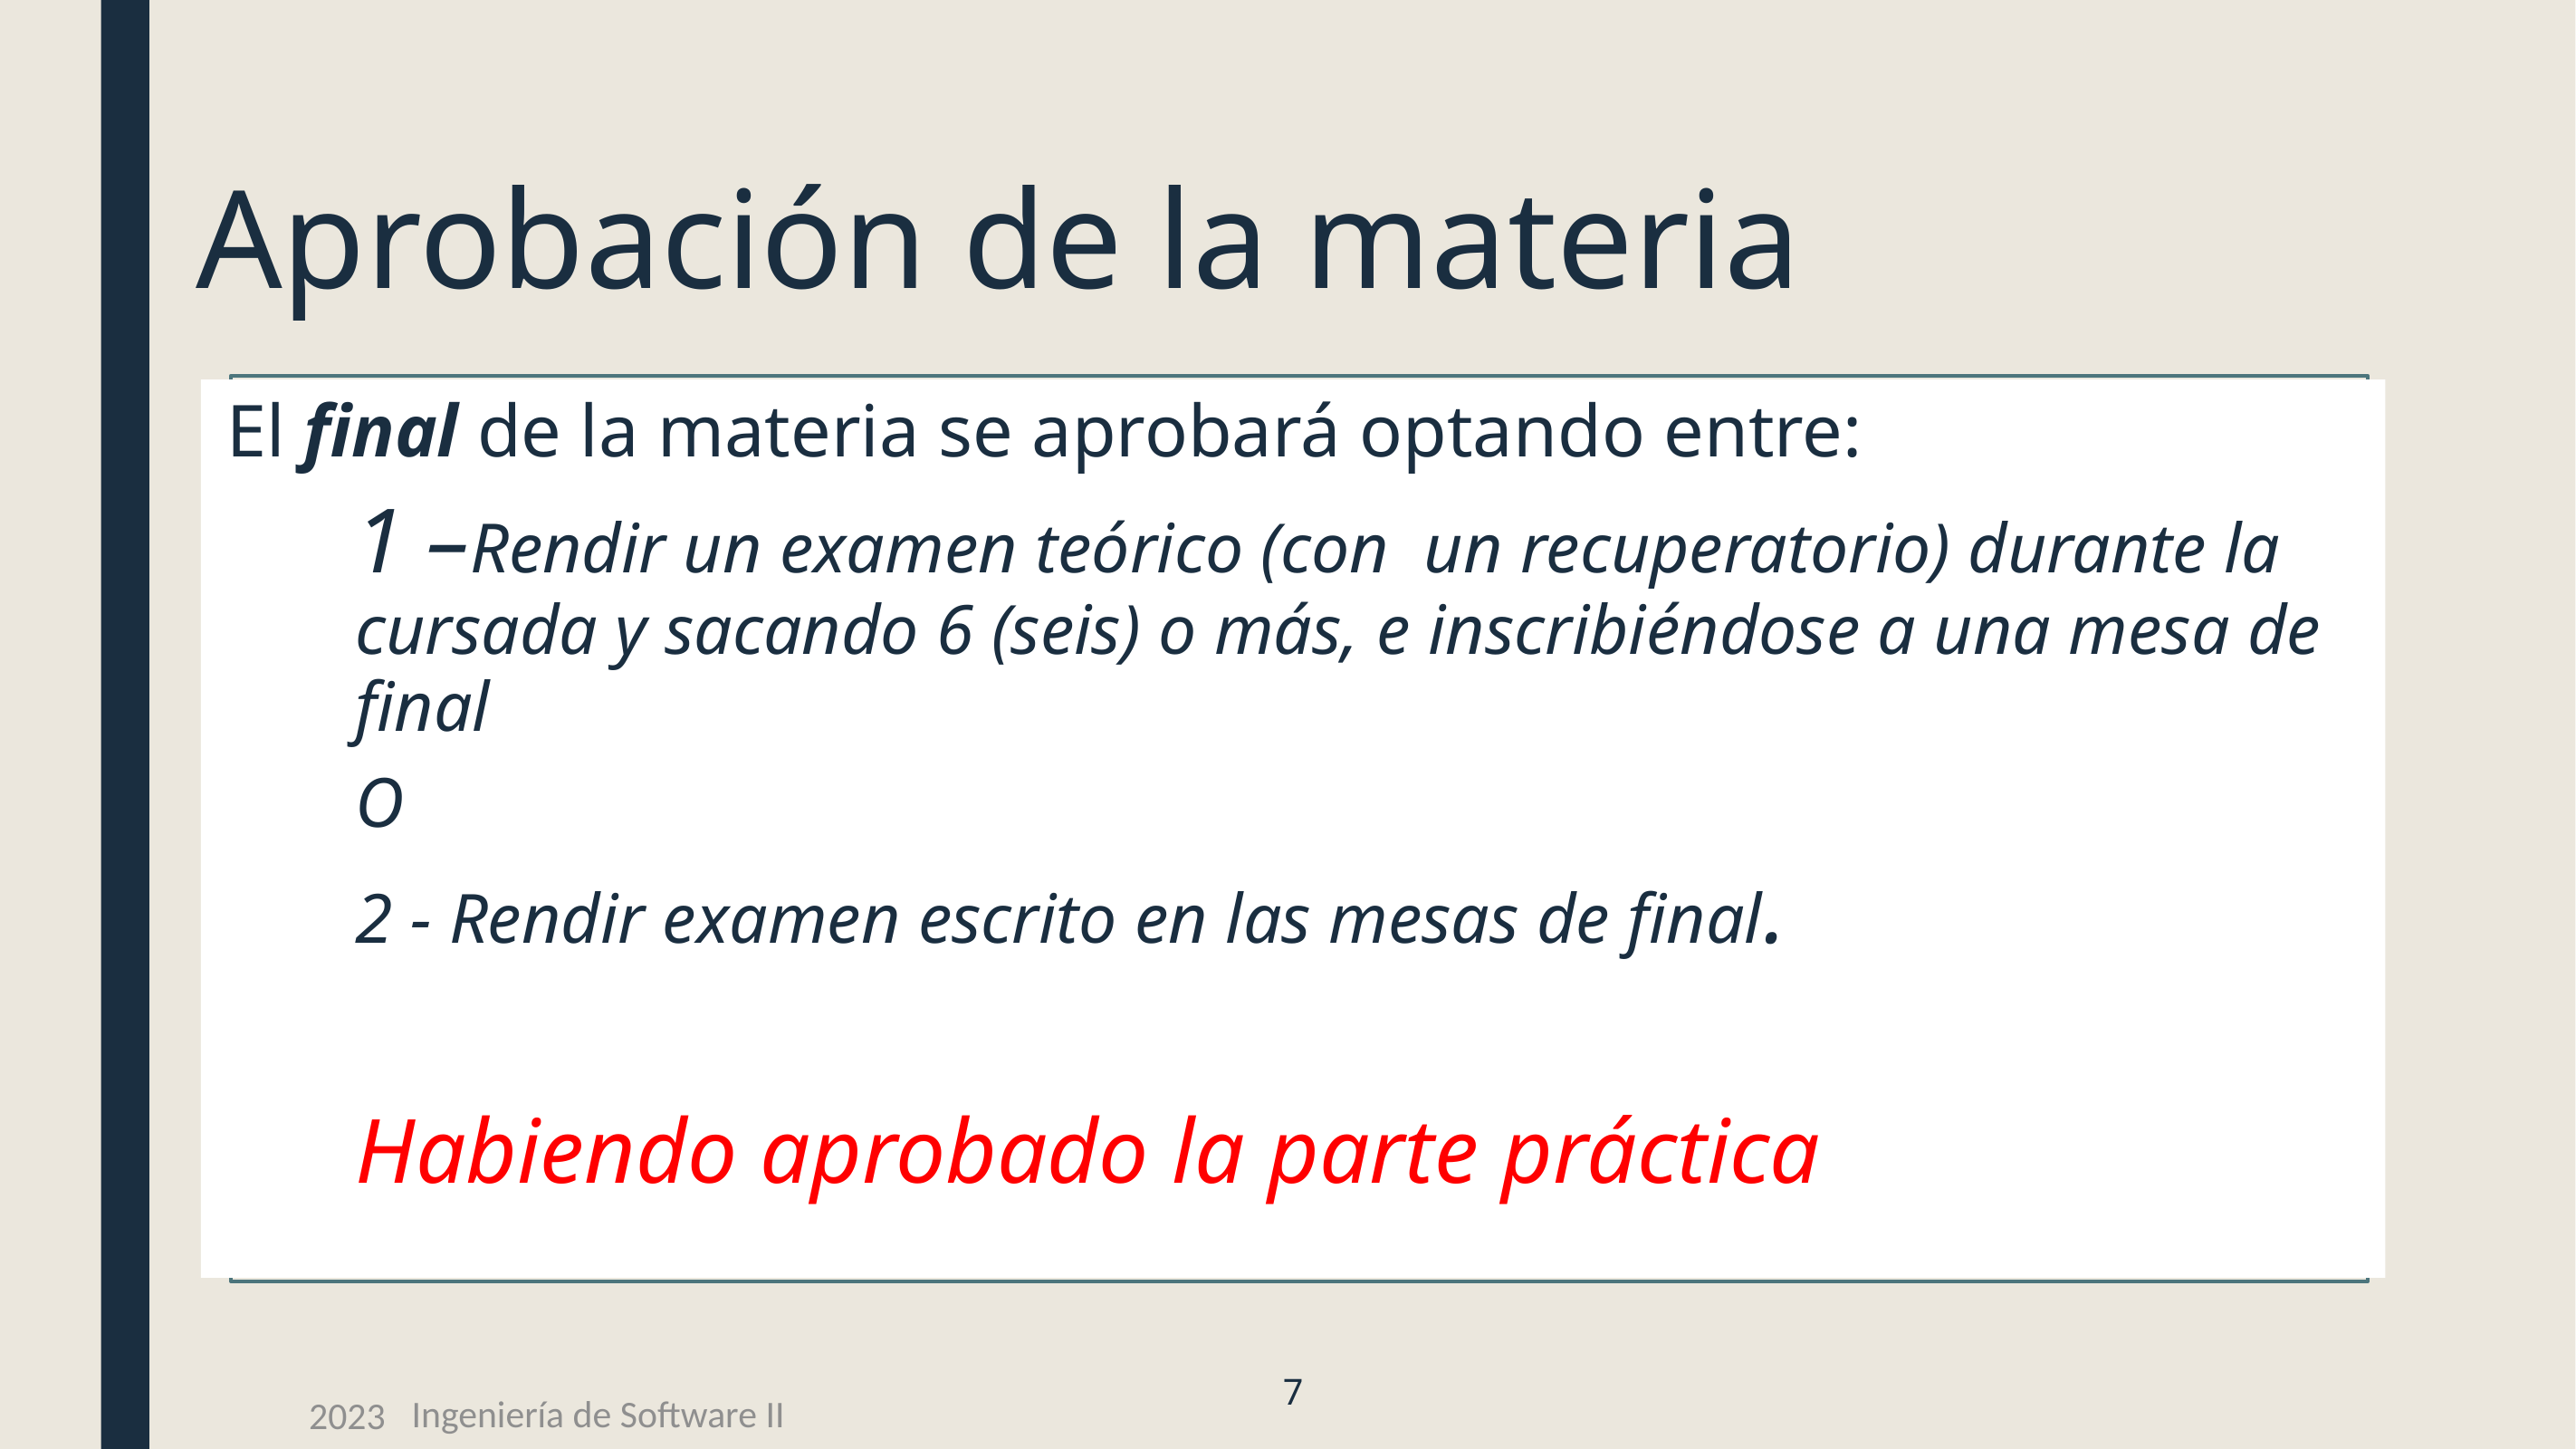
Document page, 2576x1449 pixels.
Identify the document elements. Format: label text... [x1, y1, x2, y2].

text_box [231, 1278, 2368, 1281]
slide_number 7 [10, 1338, 2576, 1449]
text_box [2243, 375, 2368, 379]
list El final de la materia se aprobará optando entre: 1 –Rendir un examen teórico (con un recuperatorio) durante la cursada y sacando 6 (seis) o más, e inscribiéndose a una mesa de final O 2 - Rendir examen escrito en las mesas de final. Habiendo aprobado la parte práctica [200, 379, 2386, 1278]
title Aprobación de la materia [169, 0, 2243, 491]
